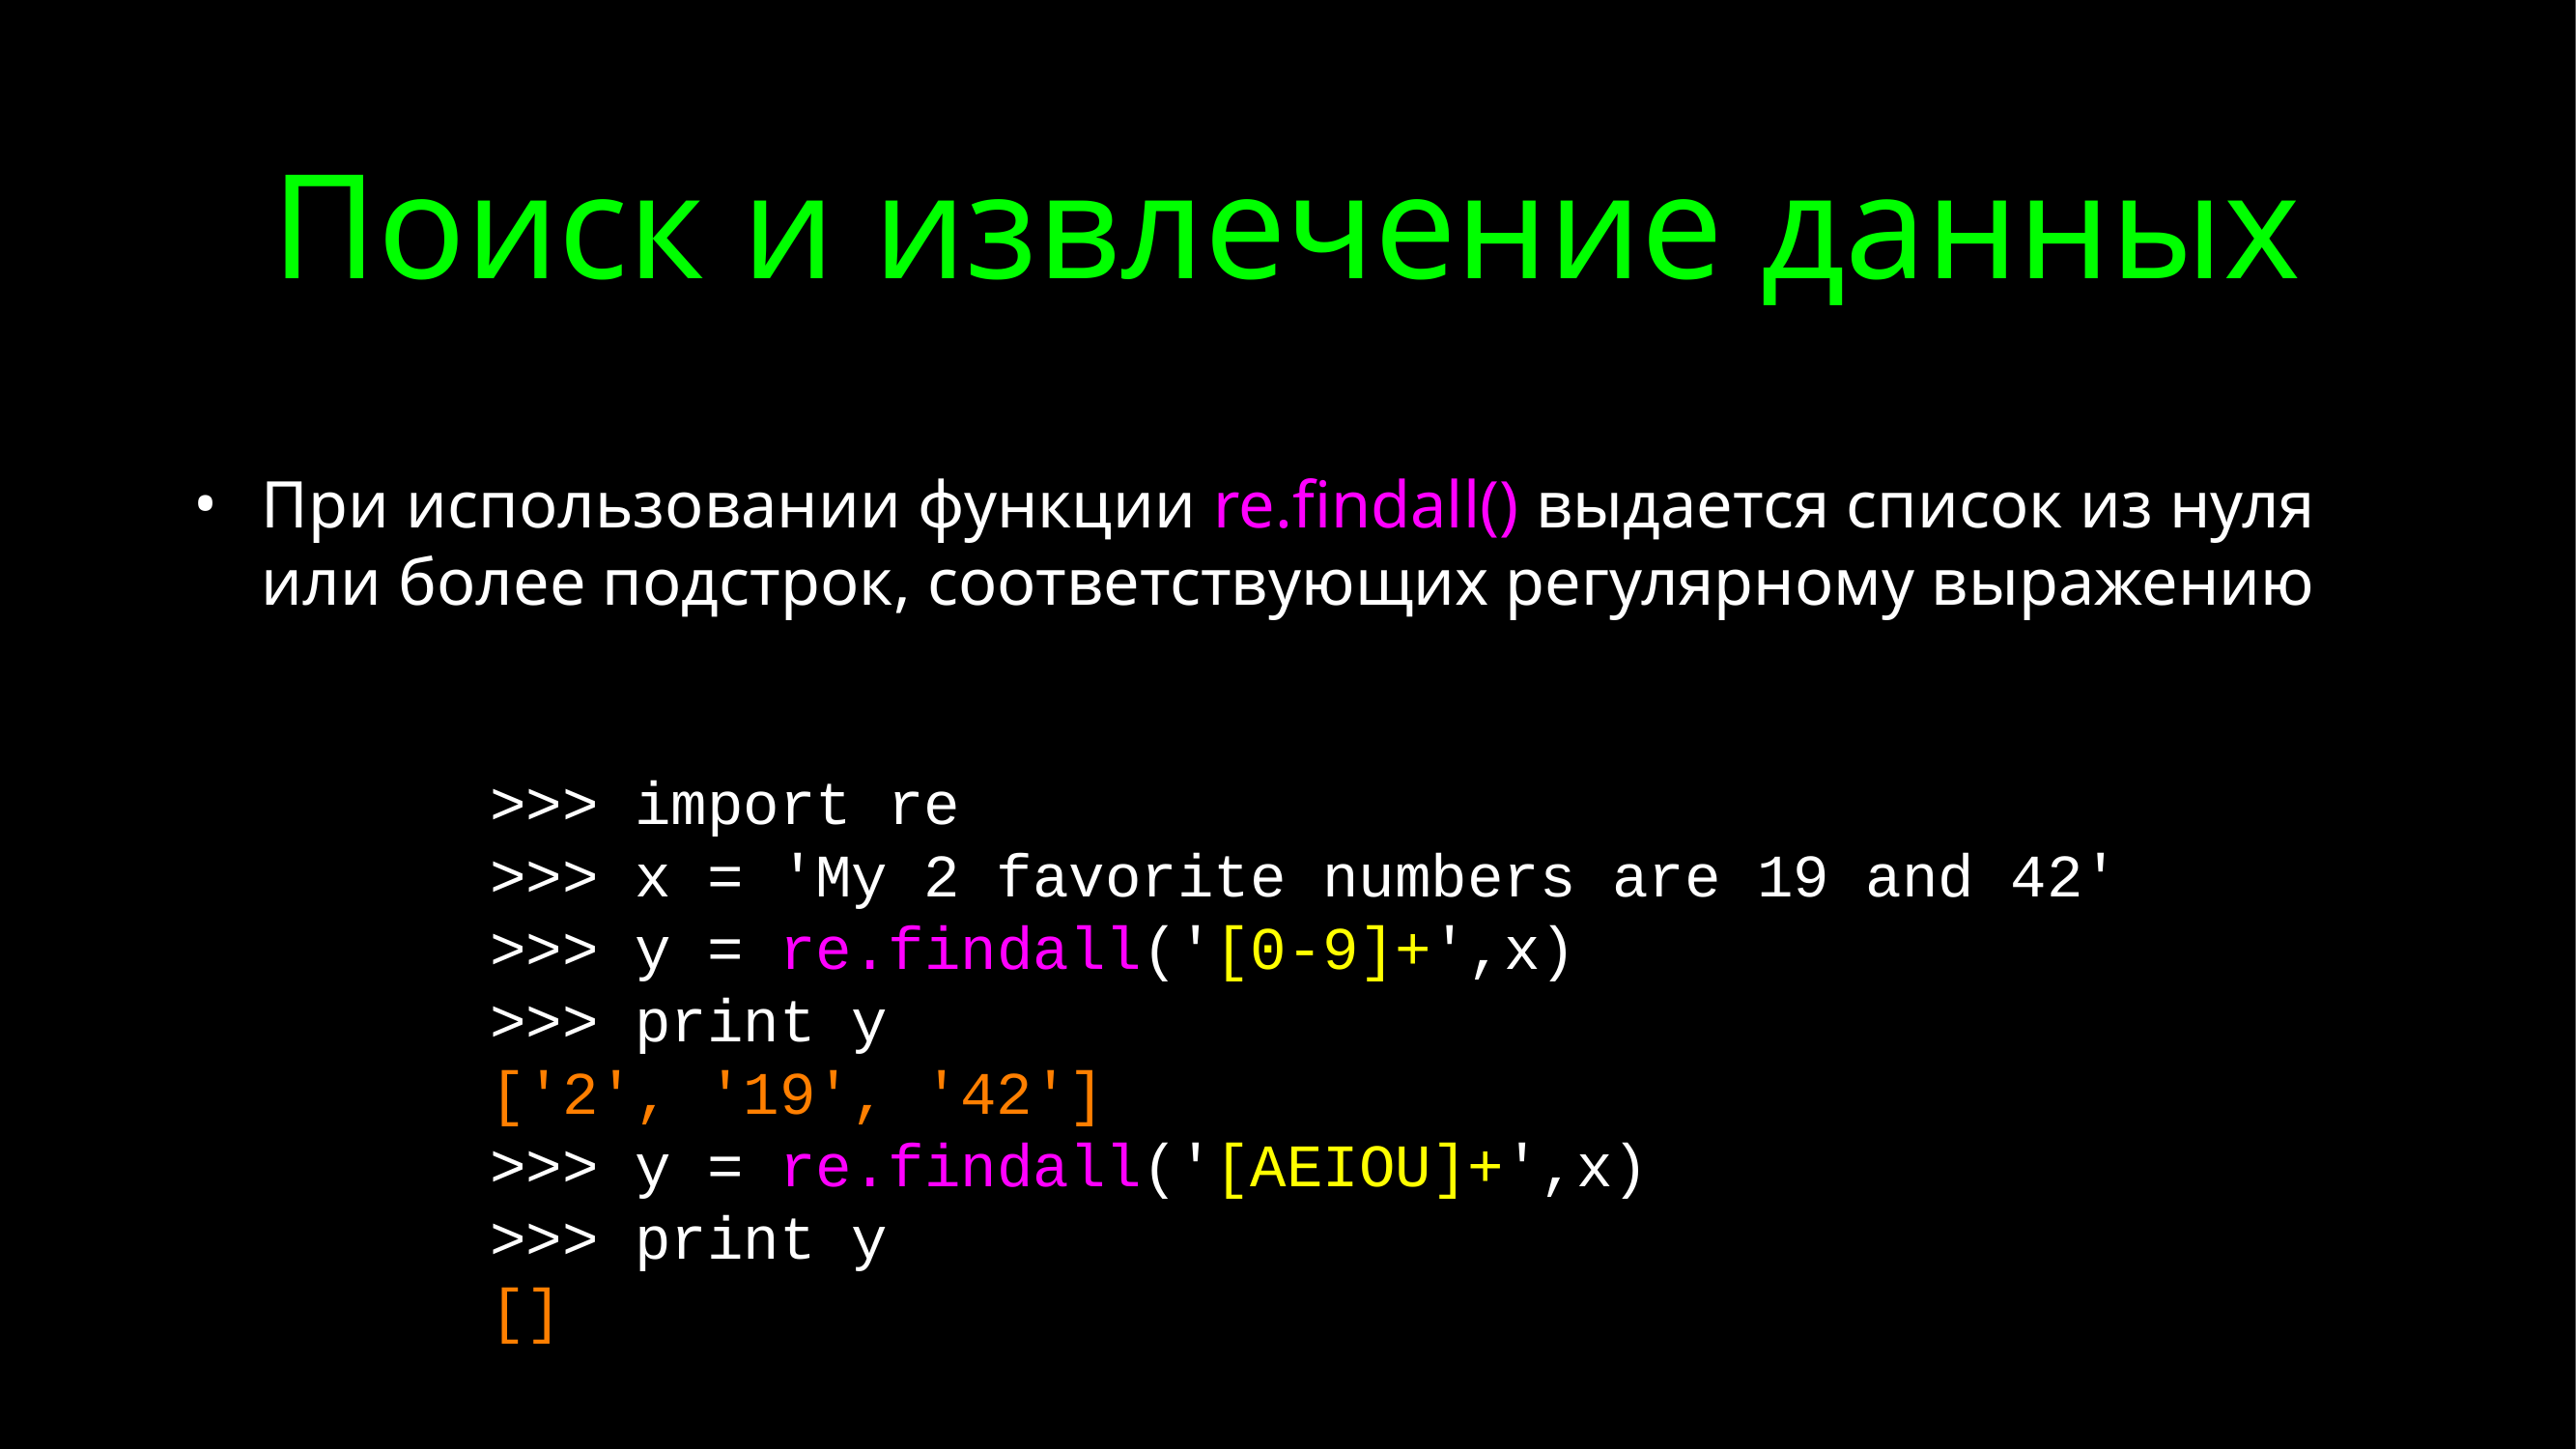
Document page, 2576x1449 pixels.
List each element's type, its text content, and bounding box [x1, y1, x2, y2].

text_box >>> import re >>> x = 'My 2 favorite numbers are 19 and 42' >>> y = re.findall('[0-9]+',x) >>> print y ['2', '19', '42'] >>> y = re.findall('[AEIOU]+',x) >>> print y [] [490, 770, 2341, 1338]
list При использовании функции re.findall() выдается список из нуля или более подстрок, соответствующих регулярному выражению [183, 412, 2391, 669]
title Поиск и извлечение данных [183, 38, 2391, 403]
